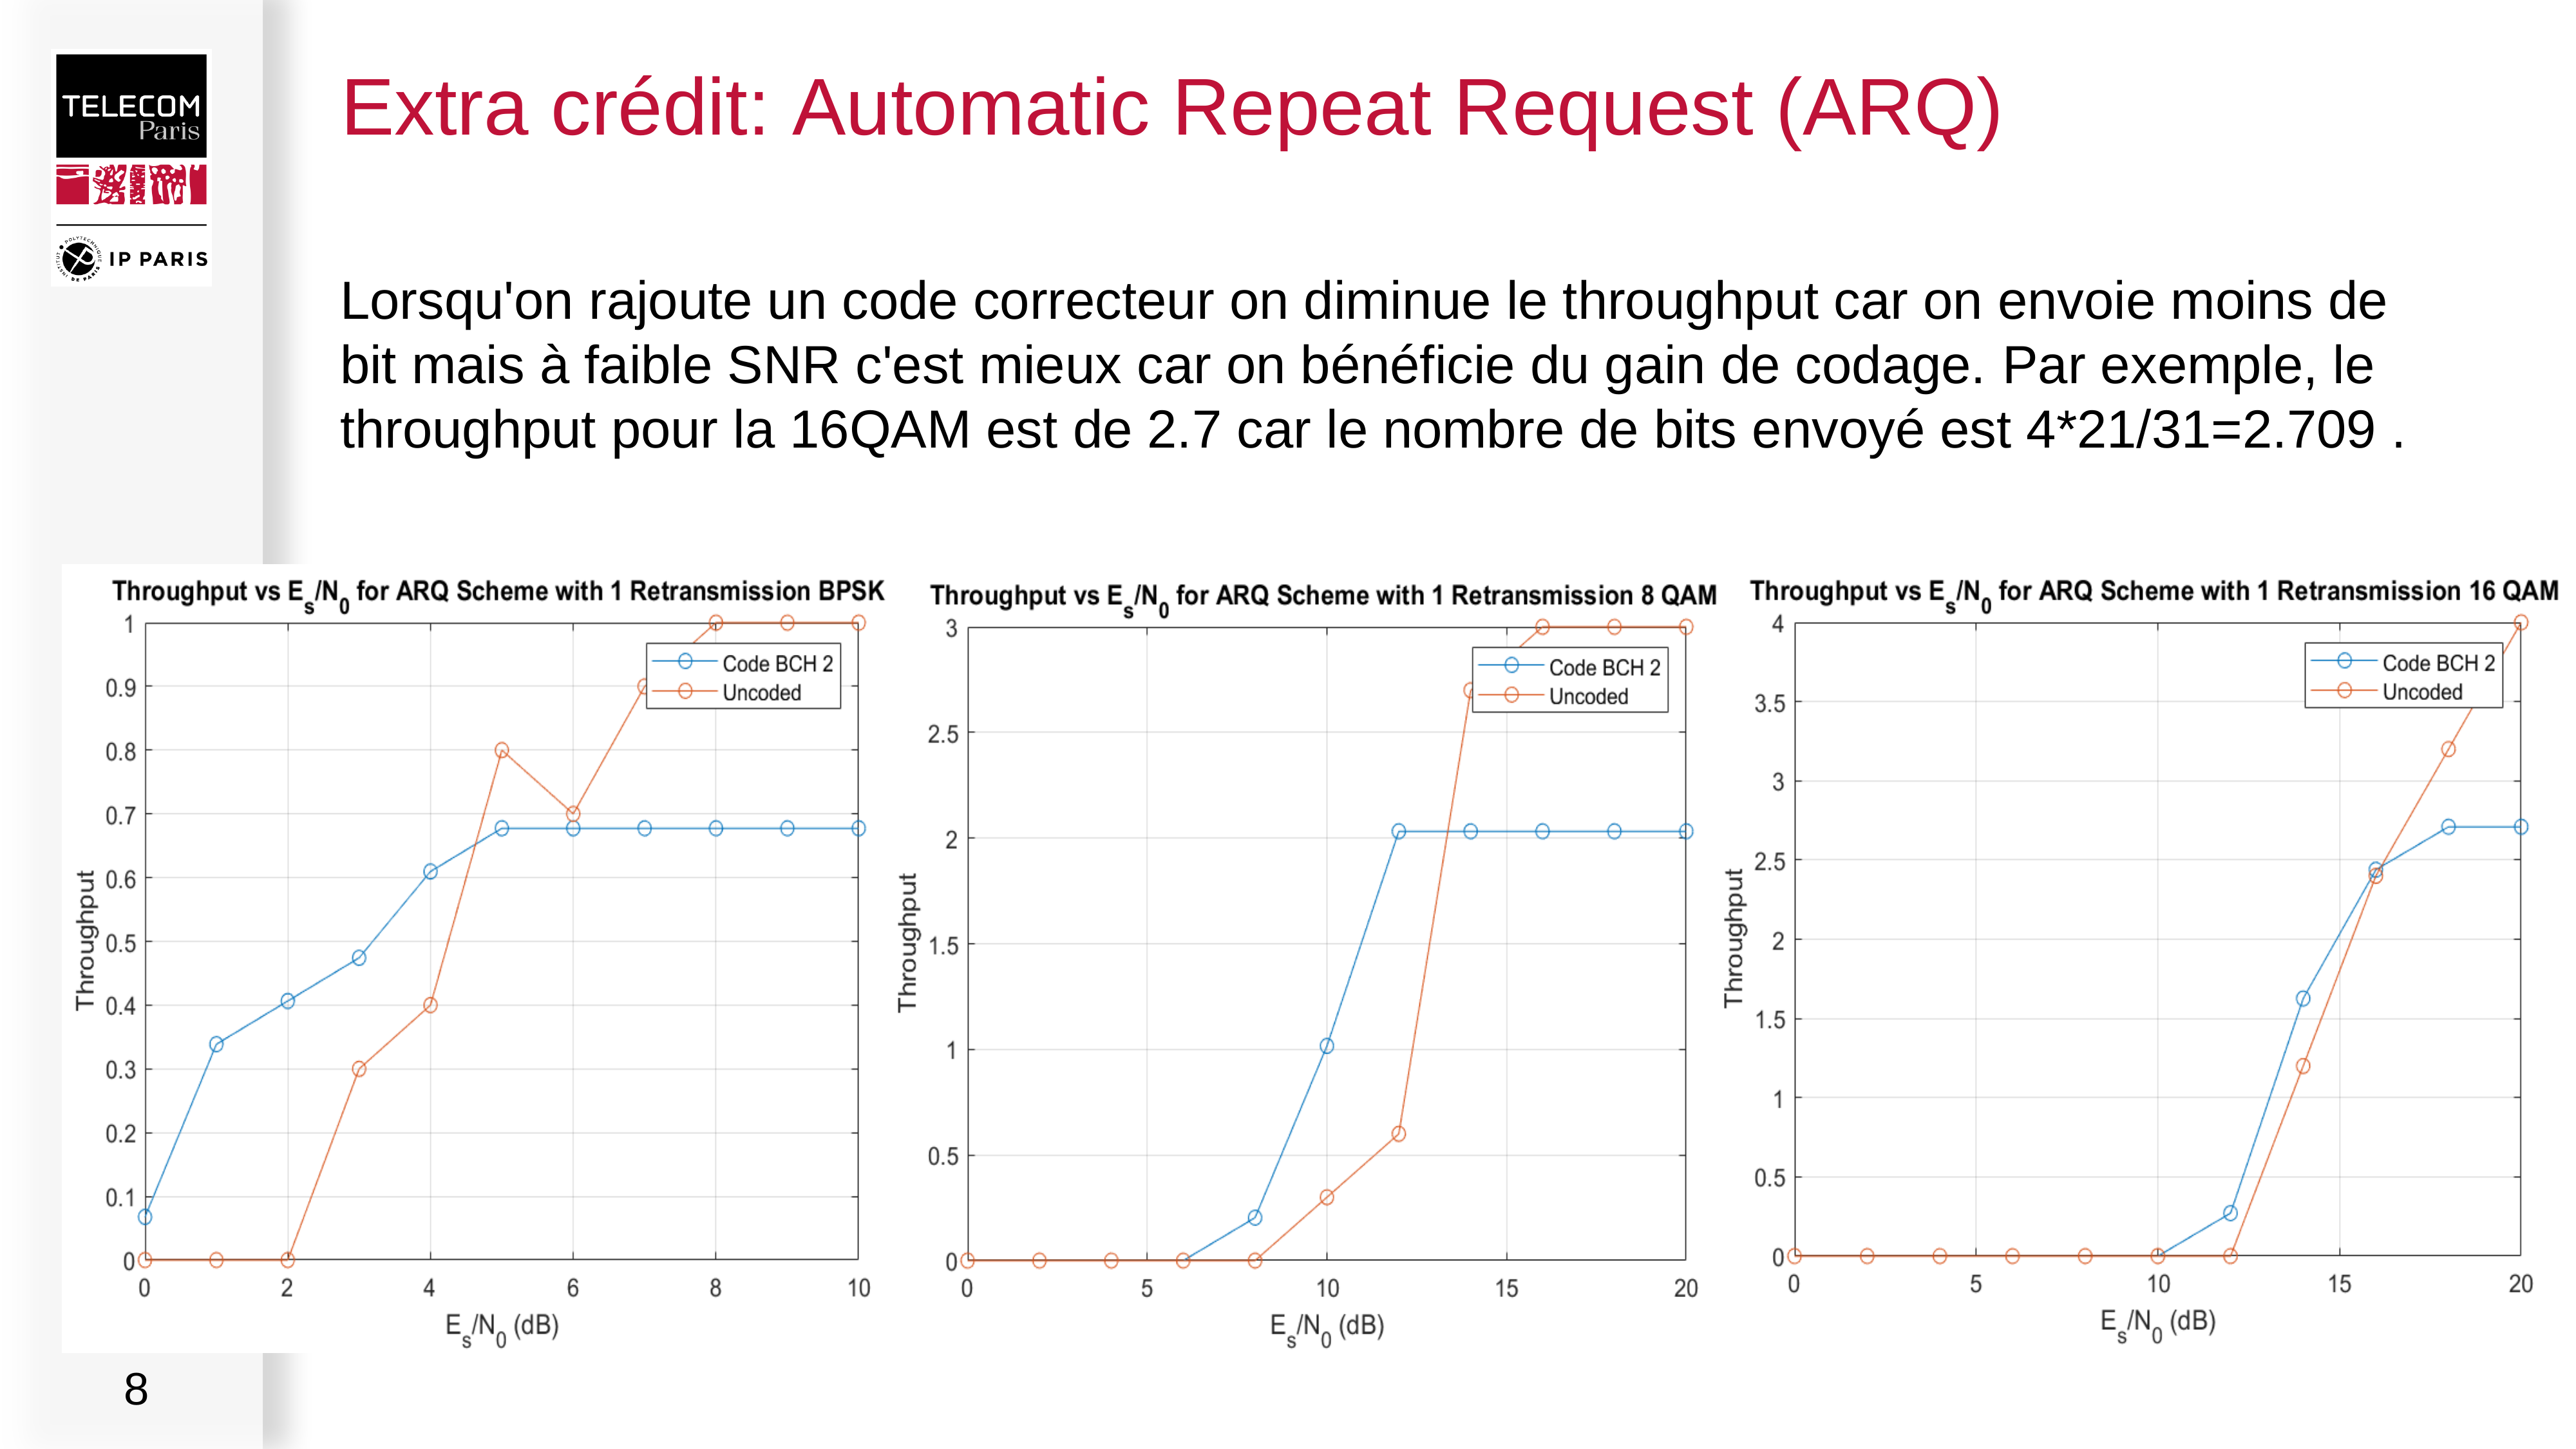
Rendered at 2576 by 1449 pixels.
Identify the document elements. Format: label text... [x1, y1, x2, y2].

title Extra crédit: Automatic Repeat Request (ARQ) [335, 48, 2503, 287]
text_box Lorsqu'on rajoute un code correcteur on diminue le throughput car on envoie moins de bit mais à faible SNR c'est mieux car on bénéficie du gain de codage. Par exemple, le throughput pour la 16QAM est de 2.7 car le nombre de bits envoyé est 4*21/31=2.709 . [334, 260, 2445, 464]
picture [51, 49, 212, 287]
slide_number 8 [118, 1354, 155, 1420]
picture [61, 564, 2576, 1354]
